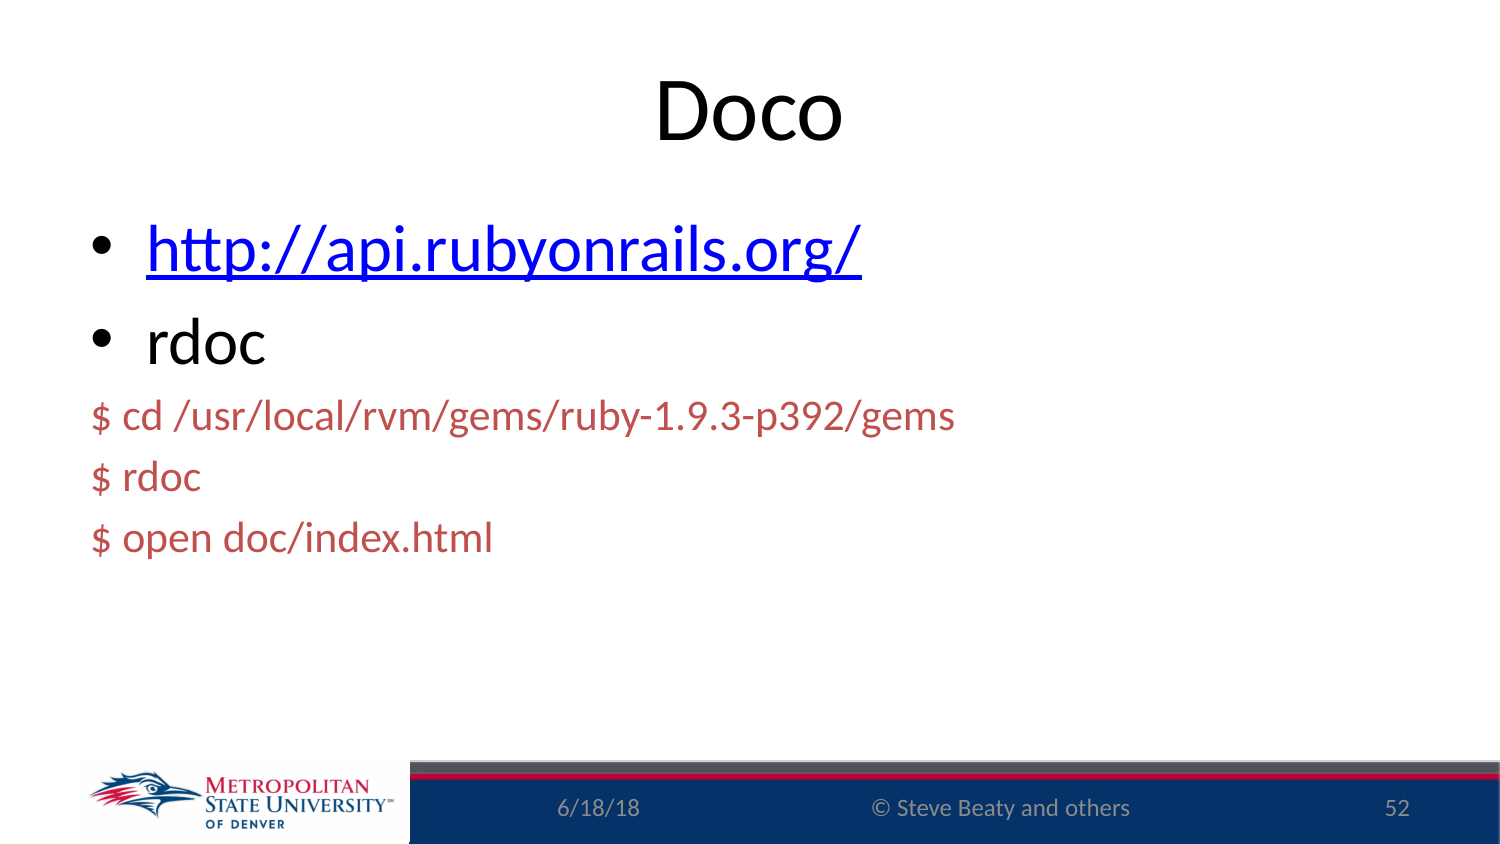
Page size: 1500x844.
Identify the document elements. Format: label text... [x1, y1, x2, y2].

title Doco [75, 33, 1425, 175]
slide_number 52 [1316, 776, 1425, 837]
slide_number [542, 776, 686, 836]
picture [79, 759, 1500, 844]
list http://api.rubyonrails.org/ rdoc $ cd /usr/local/rvm/gems/ruby-1.9.3-p392/gems $ rdoc $ open doc/index.html [75, 196, 1425, 754]
footer © Steve Beaty and others [729, 776, 1272, 837]
